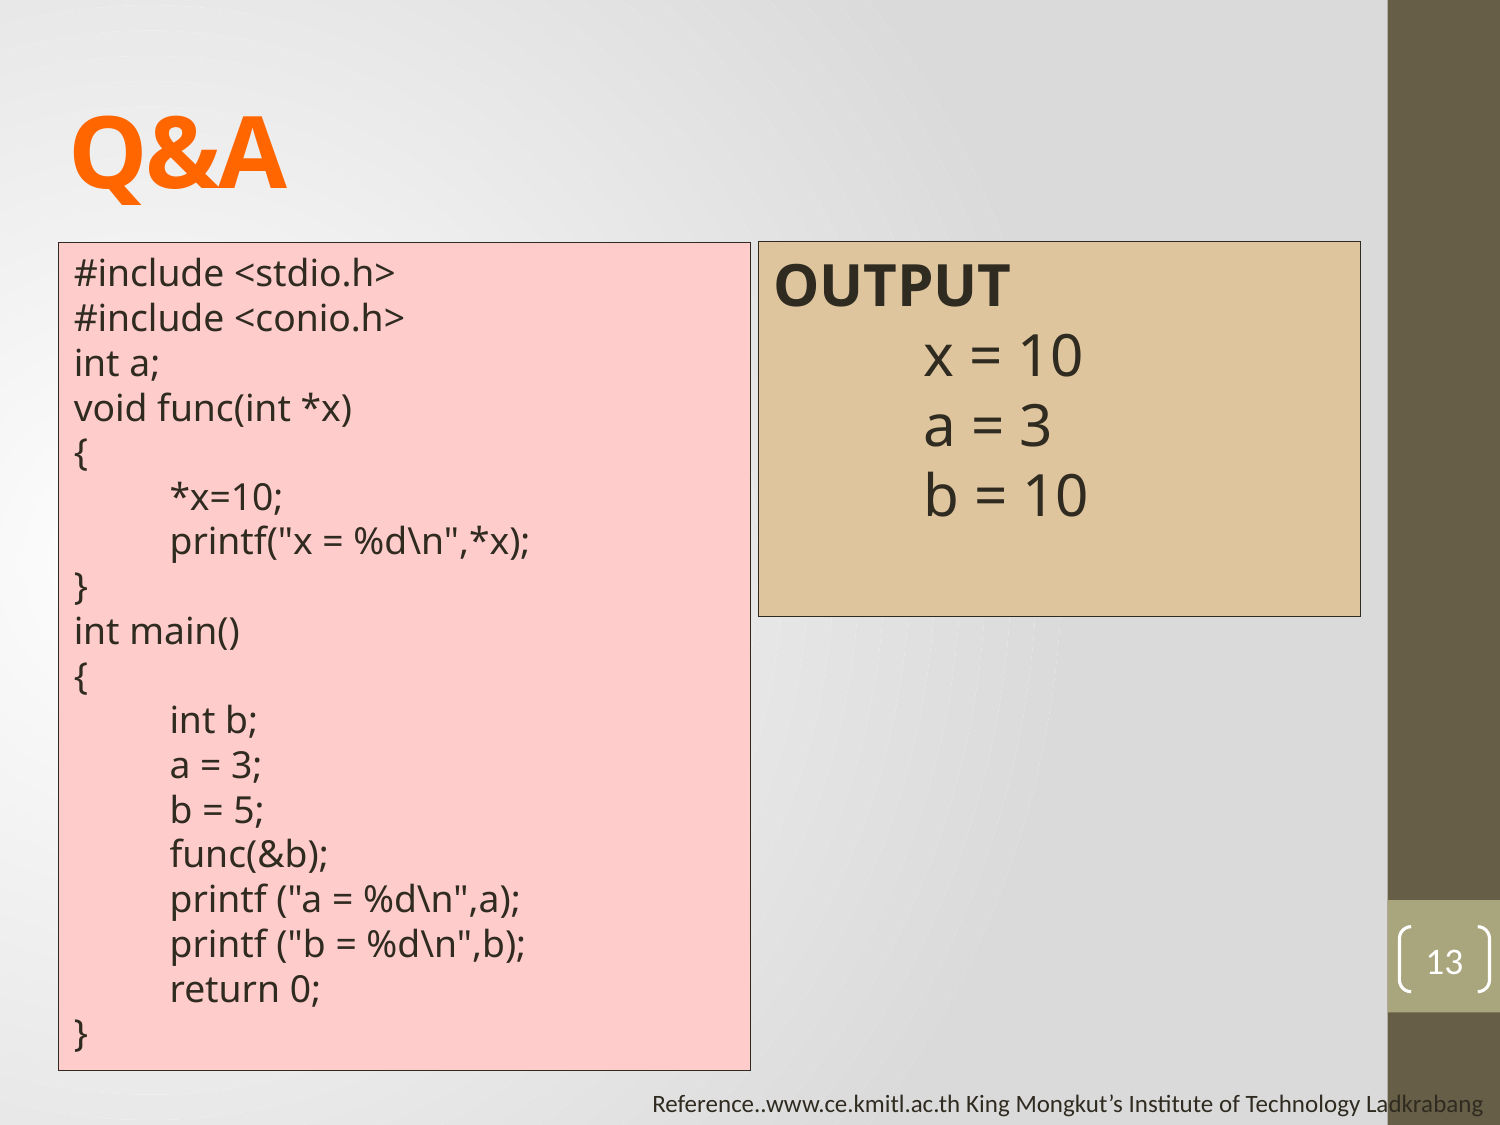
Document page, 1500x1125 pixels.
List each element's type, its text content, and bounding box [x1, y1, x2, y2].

footer Reference..www.ce.kmitl.ac.th King Mongkut’s Institute of Technology Ladkrabang [596, 1080, 1500, 1125]
text_box OUTPUT x = 10 a = 3 b = 10 [758, 241, 1361, 617]
text_box #include <stdio.h> #include <conio.h> int a; void func(int *x) { *x=10; printf("x = %d\n",*x); } int main() { int b; a = 3; b = 5; func(&b); printf ("a = %d\n",a); printf ("b = %d\n",b); return 0; } [58, 242, 751, 1071]
title Q&A [53, 54, 1382, 243]
slide_number 13 [1397, 925, 1492, 994]
